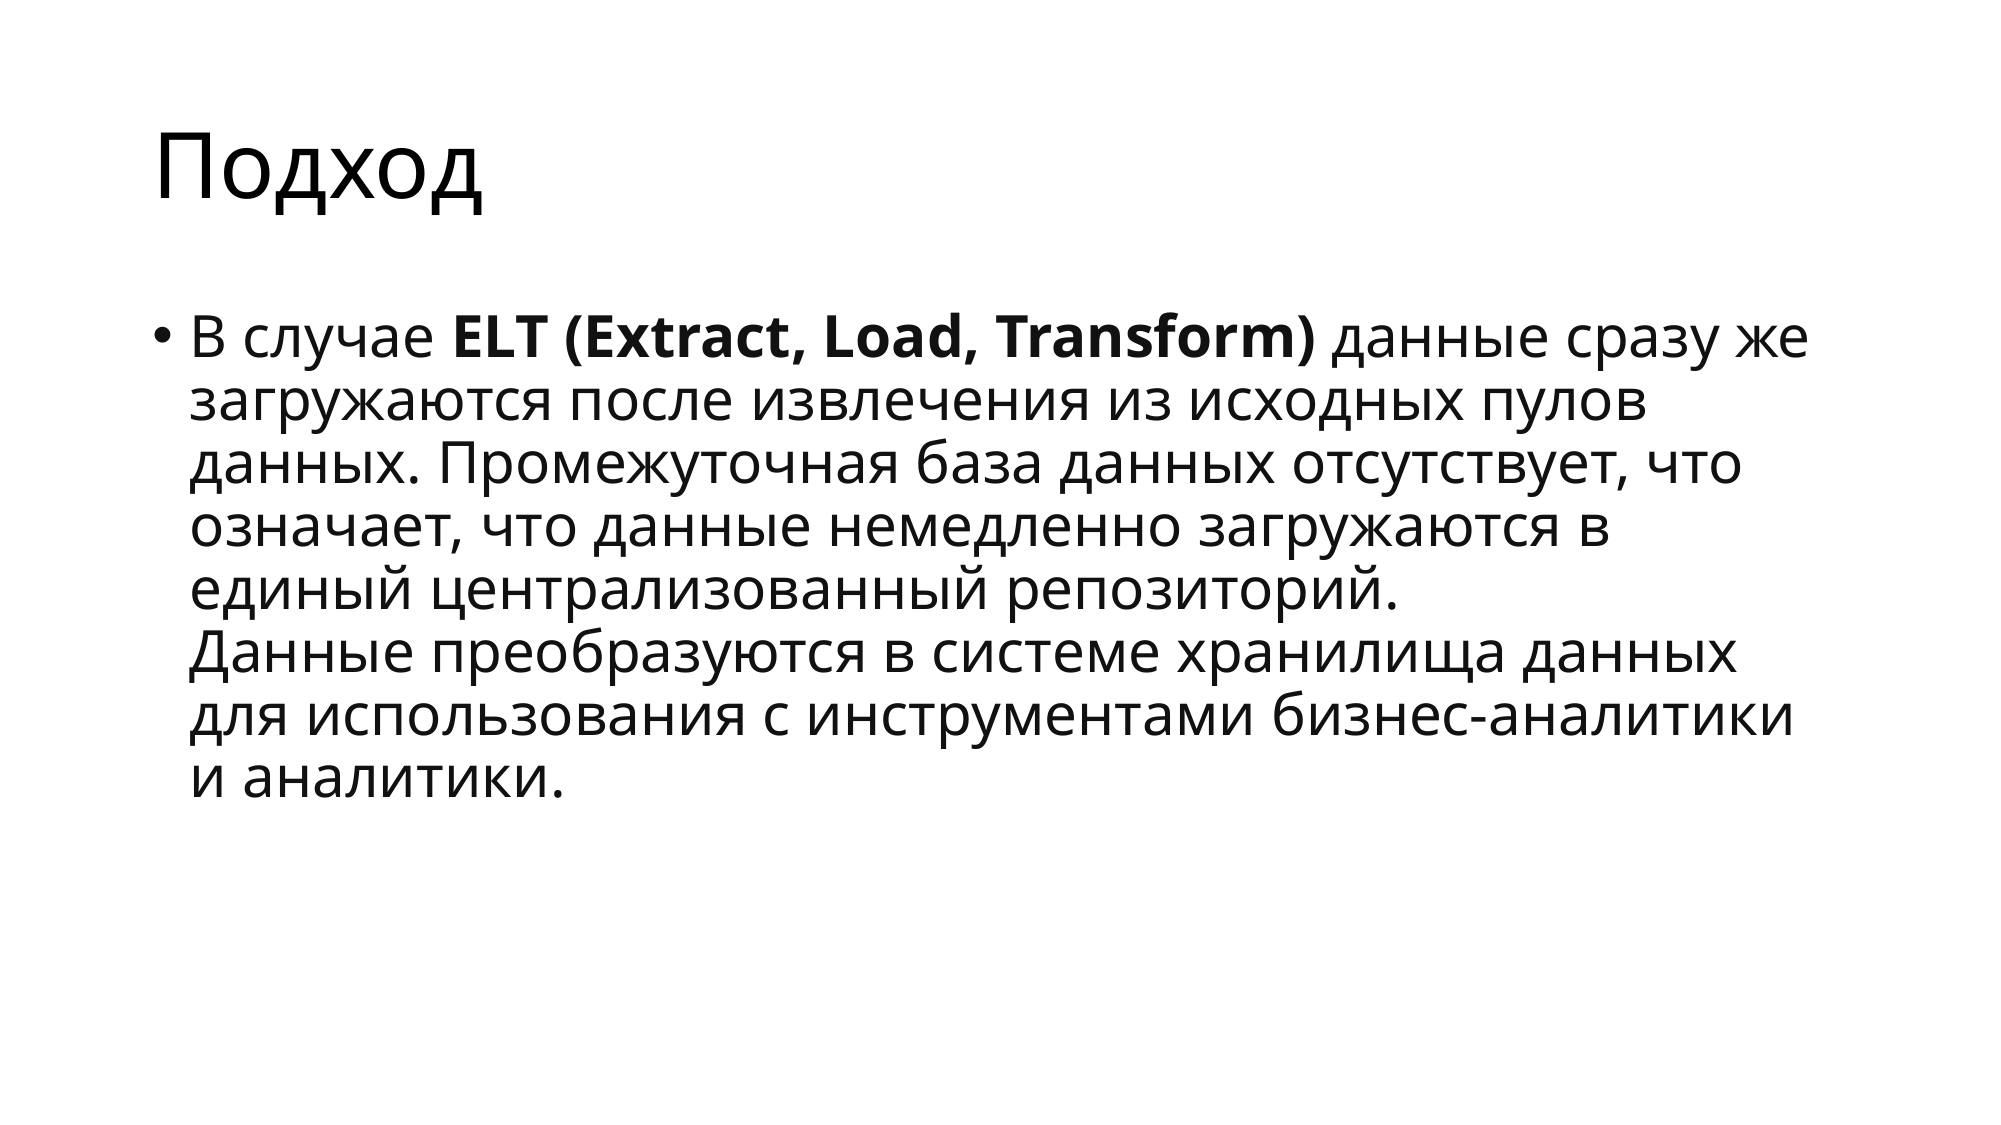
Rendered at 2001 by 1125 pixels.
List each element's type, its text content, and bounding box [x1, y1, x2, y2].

list В случае ELT (Extract, Load, Transform) данные сразу же загружаются после извлечения из исходных пулов данных. Промежуточная база данных отсутствует, что означает, что данные немедленно загружаются в единый централизованный репозиторий. Данные преобразуются в системе хранилища данных для использования с инструментами бизнес-аналитики и аналитики. [137, 299, 1863, 1014]
title Подход [137, 59, 1863, 278]
